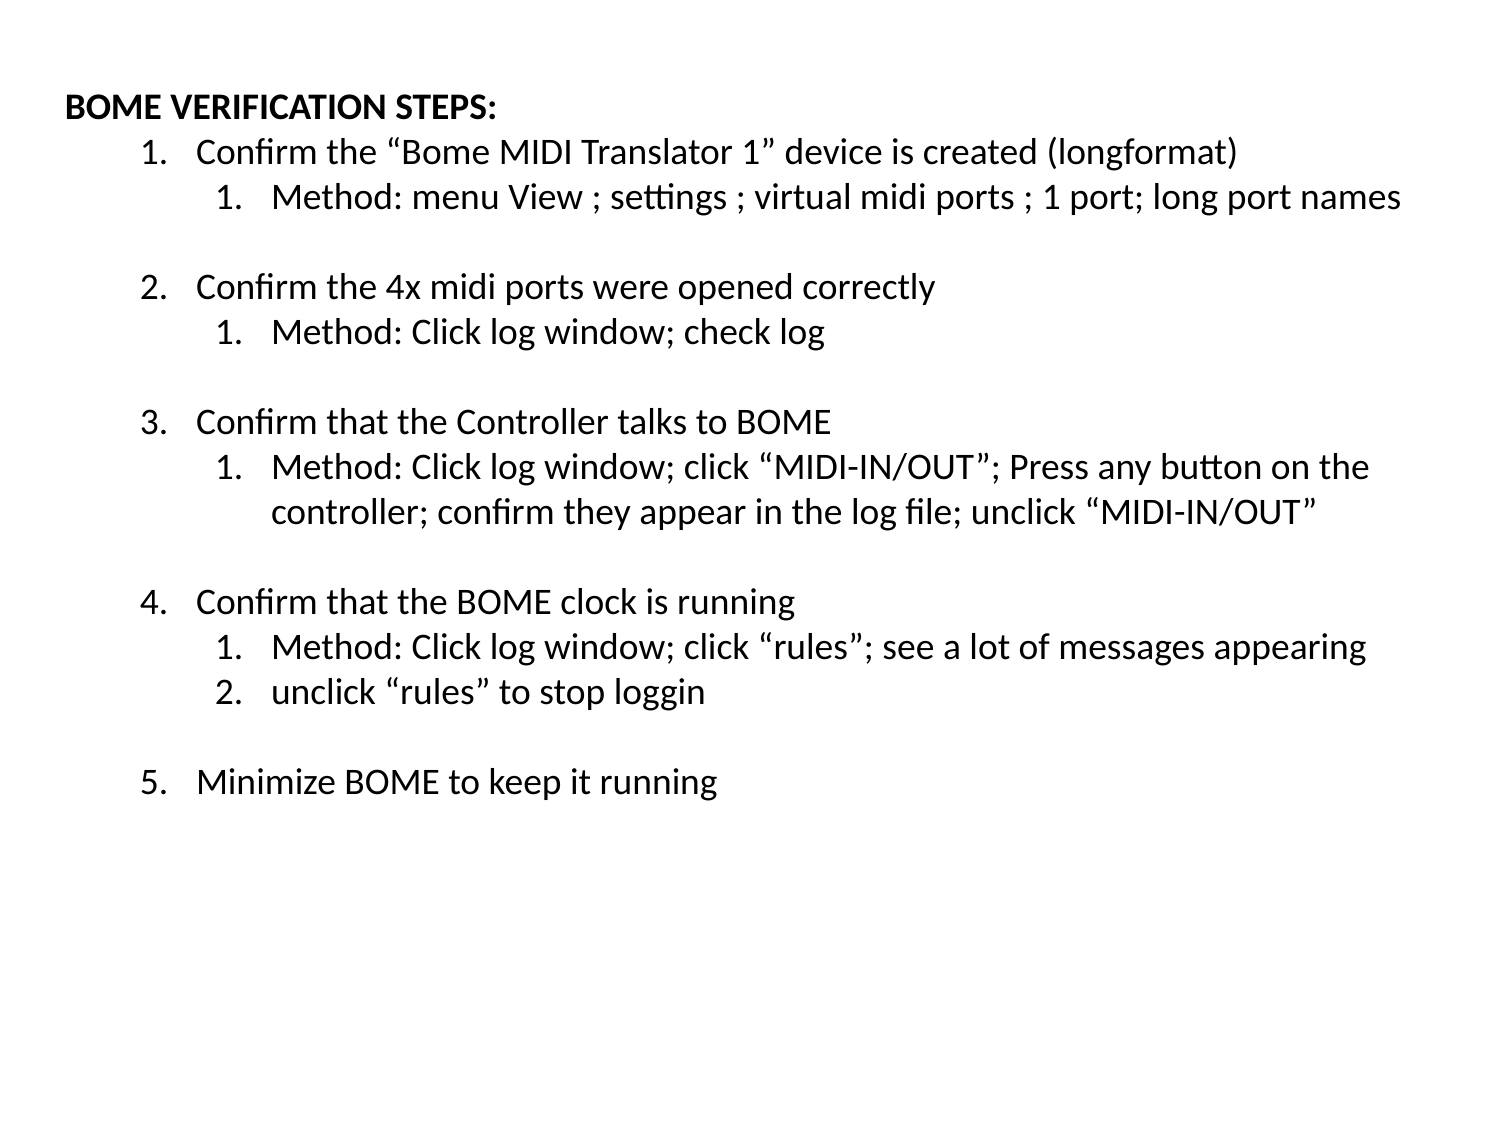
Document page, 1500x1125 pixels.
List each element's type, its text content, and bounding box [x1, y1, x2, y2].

text_box BOME VERIFICATION STEPS: Confirm the “Bome MIDI Translator 1” device is created (longformat) Method: menu View ; settings ; virtual midi ports ; 1 port; long port names Confirm the 4x midi ports were opened correctly Method: Click log window; check log Confirm that the Controller talks to BOME Method: Click log window; click “MIDI-IN/OUT”; Press any button on the controller; confirm they appear in the log file; unclick “MIDI-IN/OUT” Confirm that the BOME clock is running Method: Click log window; click “rules”; see a lot of messages appearing unclick “rules” to stop loggin Minimize BOME to keep it running [49, 74, 1463, 810]
